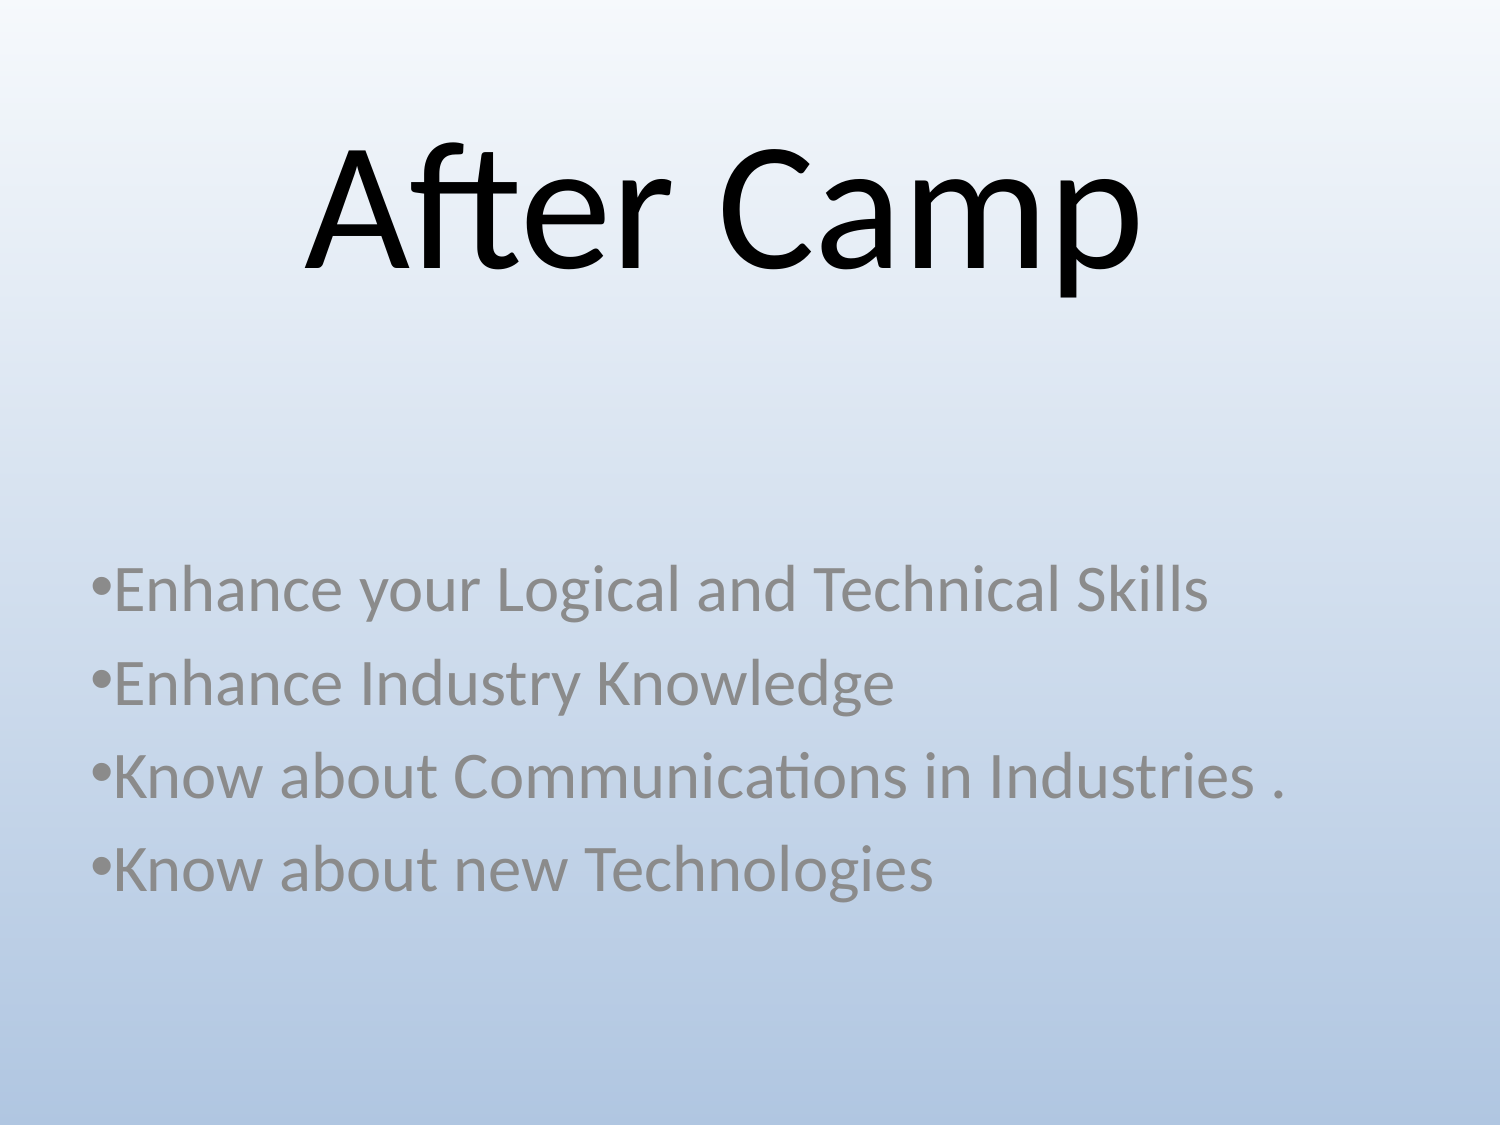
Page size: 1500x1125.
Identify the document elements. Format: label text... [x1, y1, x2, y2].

title After Camp [87, 75, 1363, 317]
subtitle Enhance your Logical and Technical Skills Enhance Industry Knowledge Know about Communications in Industries . Know about new Technologies [75, 537, 1450, 1025]
